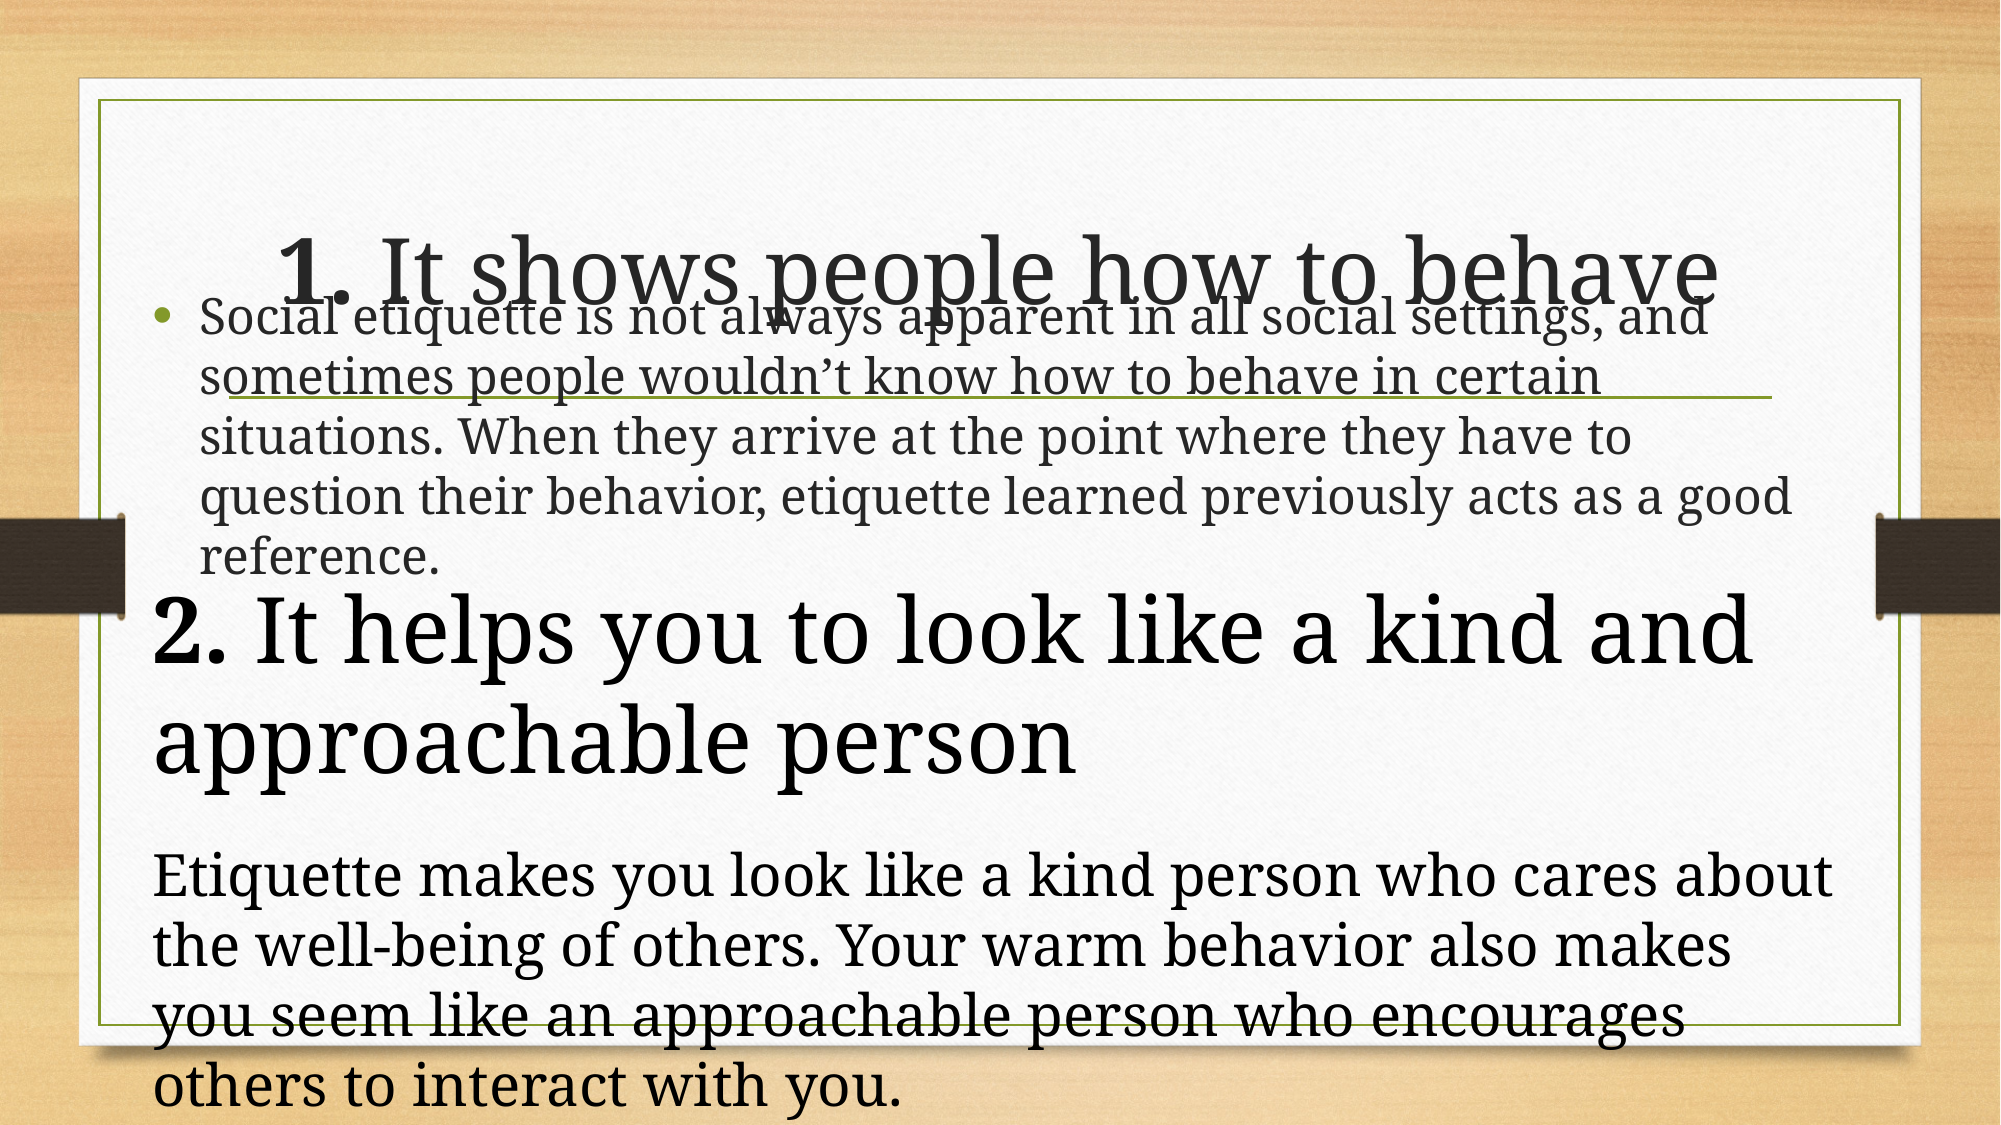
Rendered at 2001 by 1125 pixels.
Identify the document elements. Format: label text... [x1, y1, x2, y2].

list Social etiquette is not always apparent in all social settings, and sometimes people wouldn’t know how to behave in certain situations. When they arrive at the point where they have to question their behavior, etiquette learned previously acts as a good reference. [137, 277, 1863, 564]
text_box 2. It helps you to look like a kind and approachable person [137, 564, 1863, 800]
title 1. It shows people how to behave [212, 161, 1788, 277]
text_box Etiquette makes you look like a kind person who cares about the well-being of others. Your warm behavior also makes you seem like an approachable person who encourages others to interact with you. [137, 830, 1863, 1125]
picture [0, 0, 2001, 1125]
